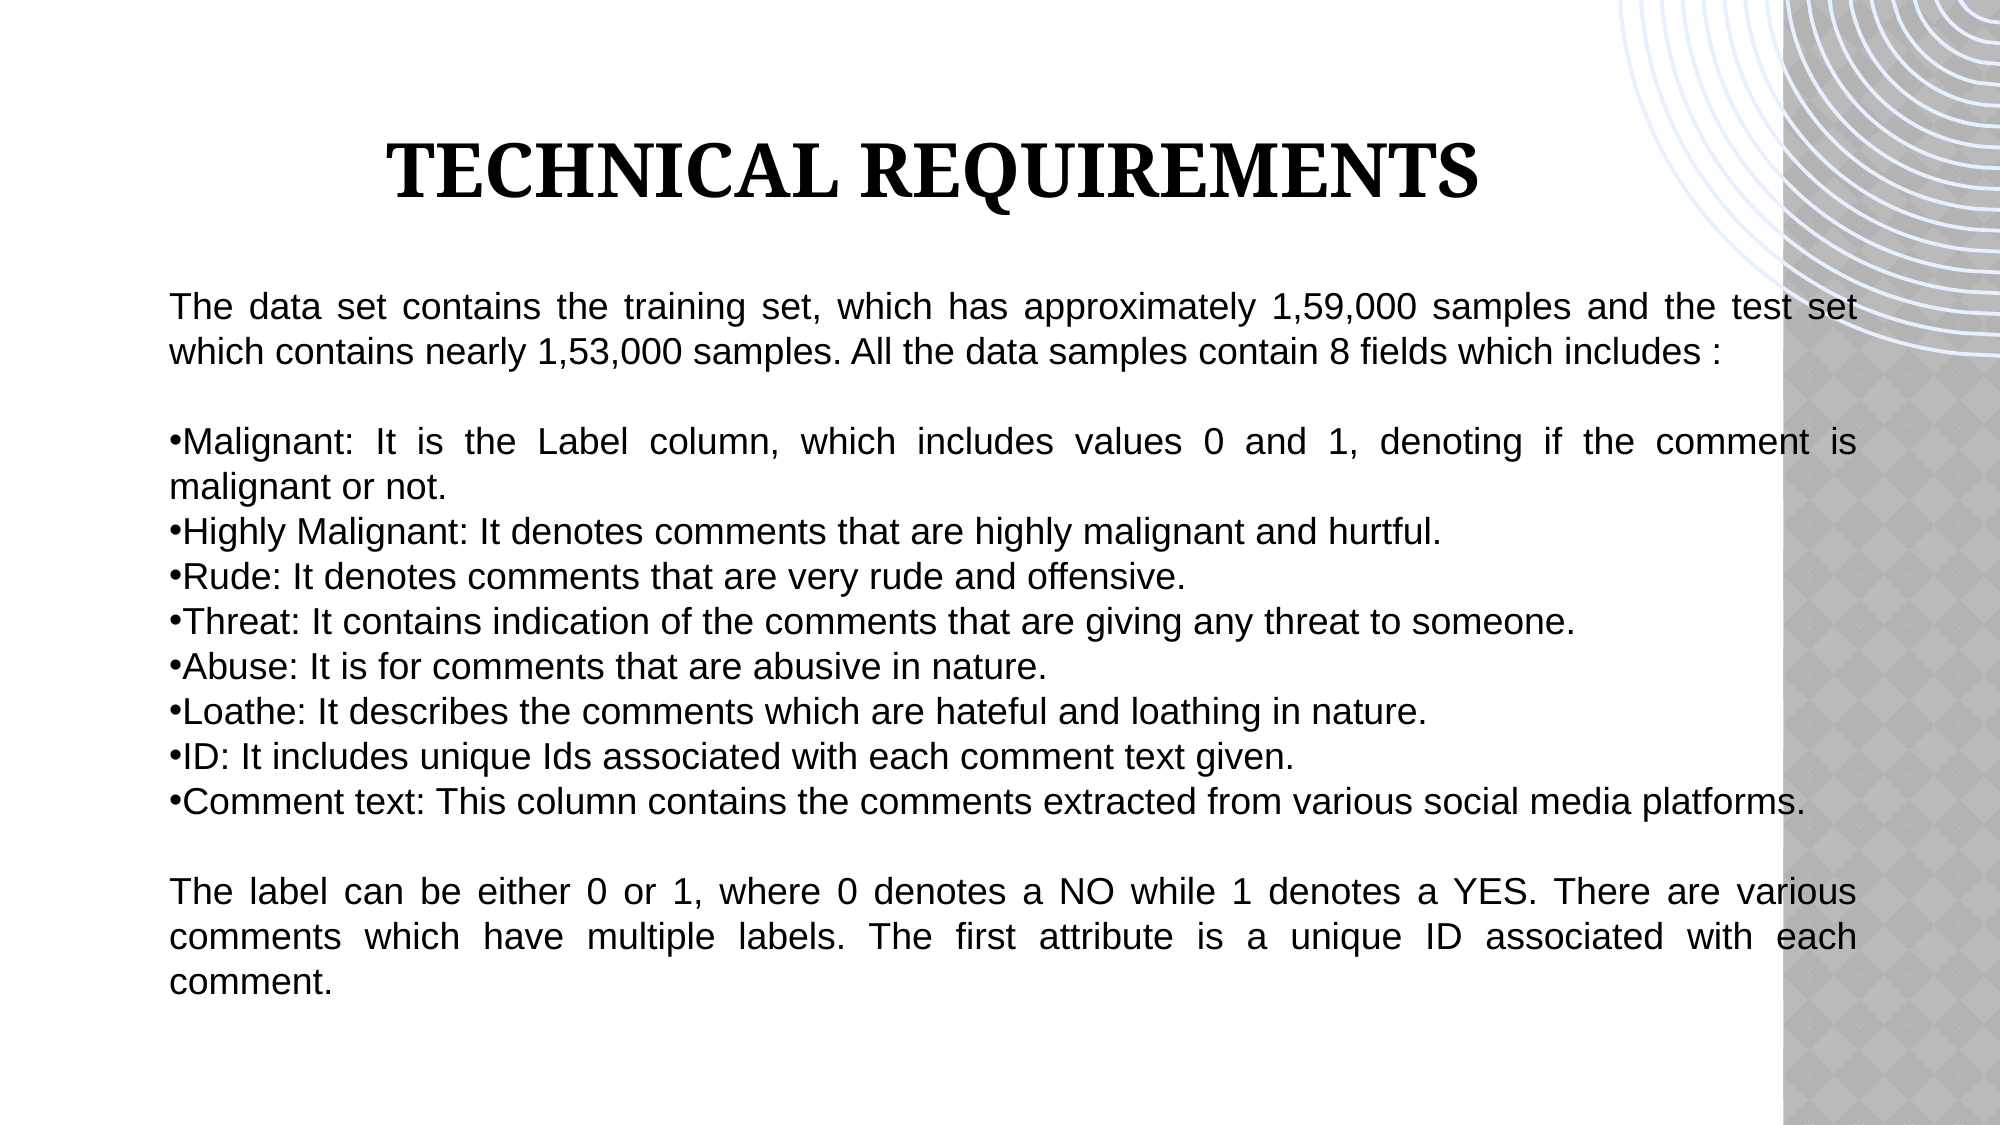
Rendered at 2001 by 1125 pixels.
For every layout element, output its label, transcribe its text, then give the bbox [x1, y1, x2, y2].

text_box [88, 198, 1959, 976]
text_box The data set contains the training set, which has approximately 1,59,000 samples and the test set which contains nearly 1,53,000 samples. All the data samples contain 8 fields which includes : Malignant: It is the Label column, which includes values 0 and 1, denoting if the comment is malignant or not. Highly Malignant: It denotes comments that are highly malignant and hurtful. Rude: It denotes comments that are very rude and offensive. Threat: It contains indication of the comments that are giving any threat to someone. Abuse: It is for comments that are abusive in nature. Loathe: It describes the comments which are hateful and loathing in nature. ID: It includes unique Ids associated with each comment text given. Comment text: This column contains the comments extracted from various social media platforms. The label can be either 0 or 1, where 0 denotes a NO while 1 denotes a YES. There are various comments which have multiple labels. The first attribute is a unique ID associated with each comment. [154, 274, 1873, 1010]
title Technical Requirements [378, 86, 1669, 198]
